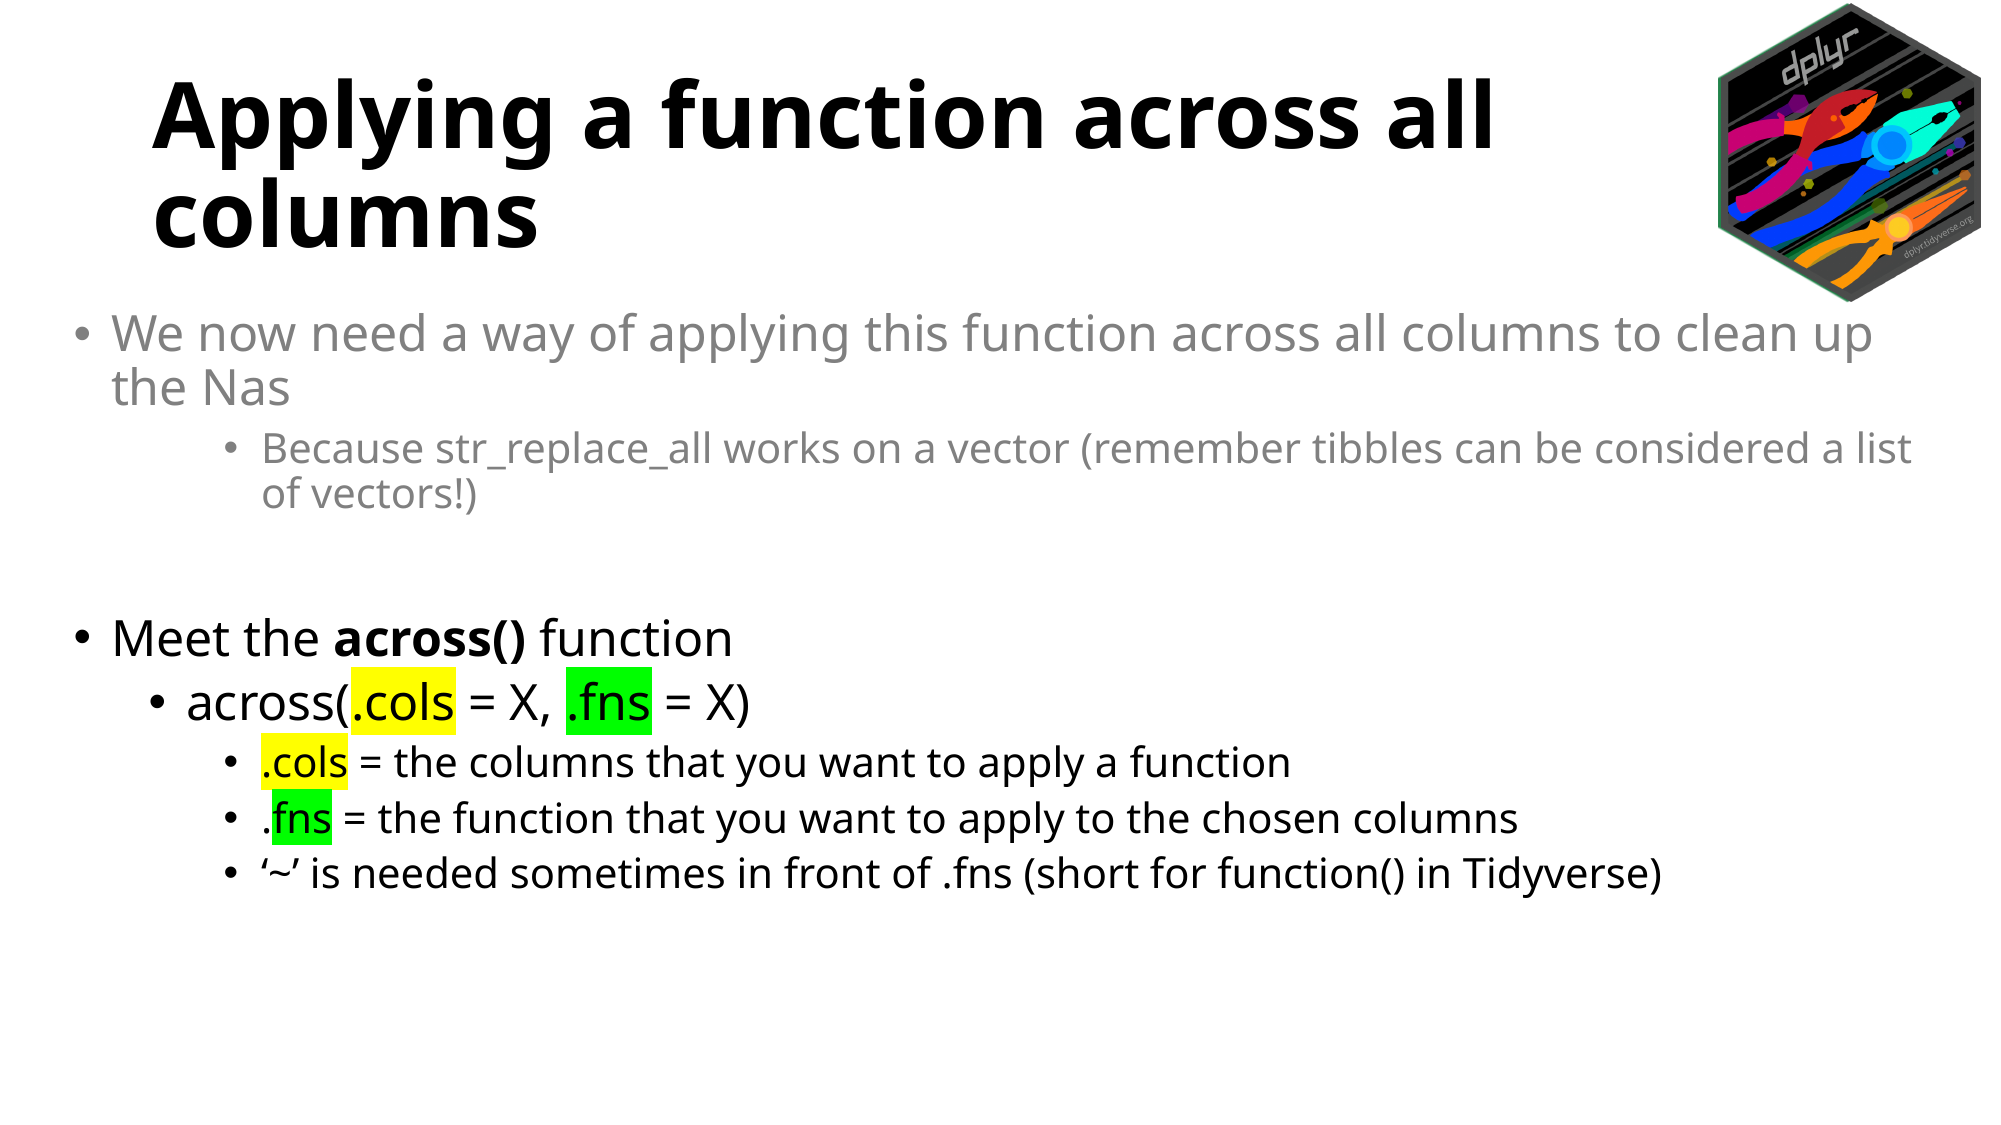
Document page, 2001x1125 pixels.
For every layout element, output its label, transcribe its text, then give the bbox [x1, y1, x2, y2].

picture [1718, 2, 1981, 303]
title Applying a function across all columns [137, 59, 1718, 278]
text_box We now need a way of applying this function across all columns to clean up the Nas Because str_replace_all works on a vector (remember tibbles can be considered a list of vectors!) Meet the across() function across(.cols = X, .fns = X) .cols = the columns that you want to apply a function .fns = the function that you want to apply to the chosen columns ‘~’ is needed sometimes in front of .fns (short for function() in Tidyverse) [58, 301, 1956, 1100]
